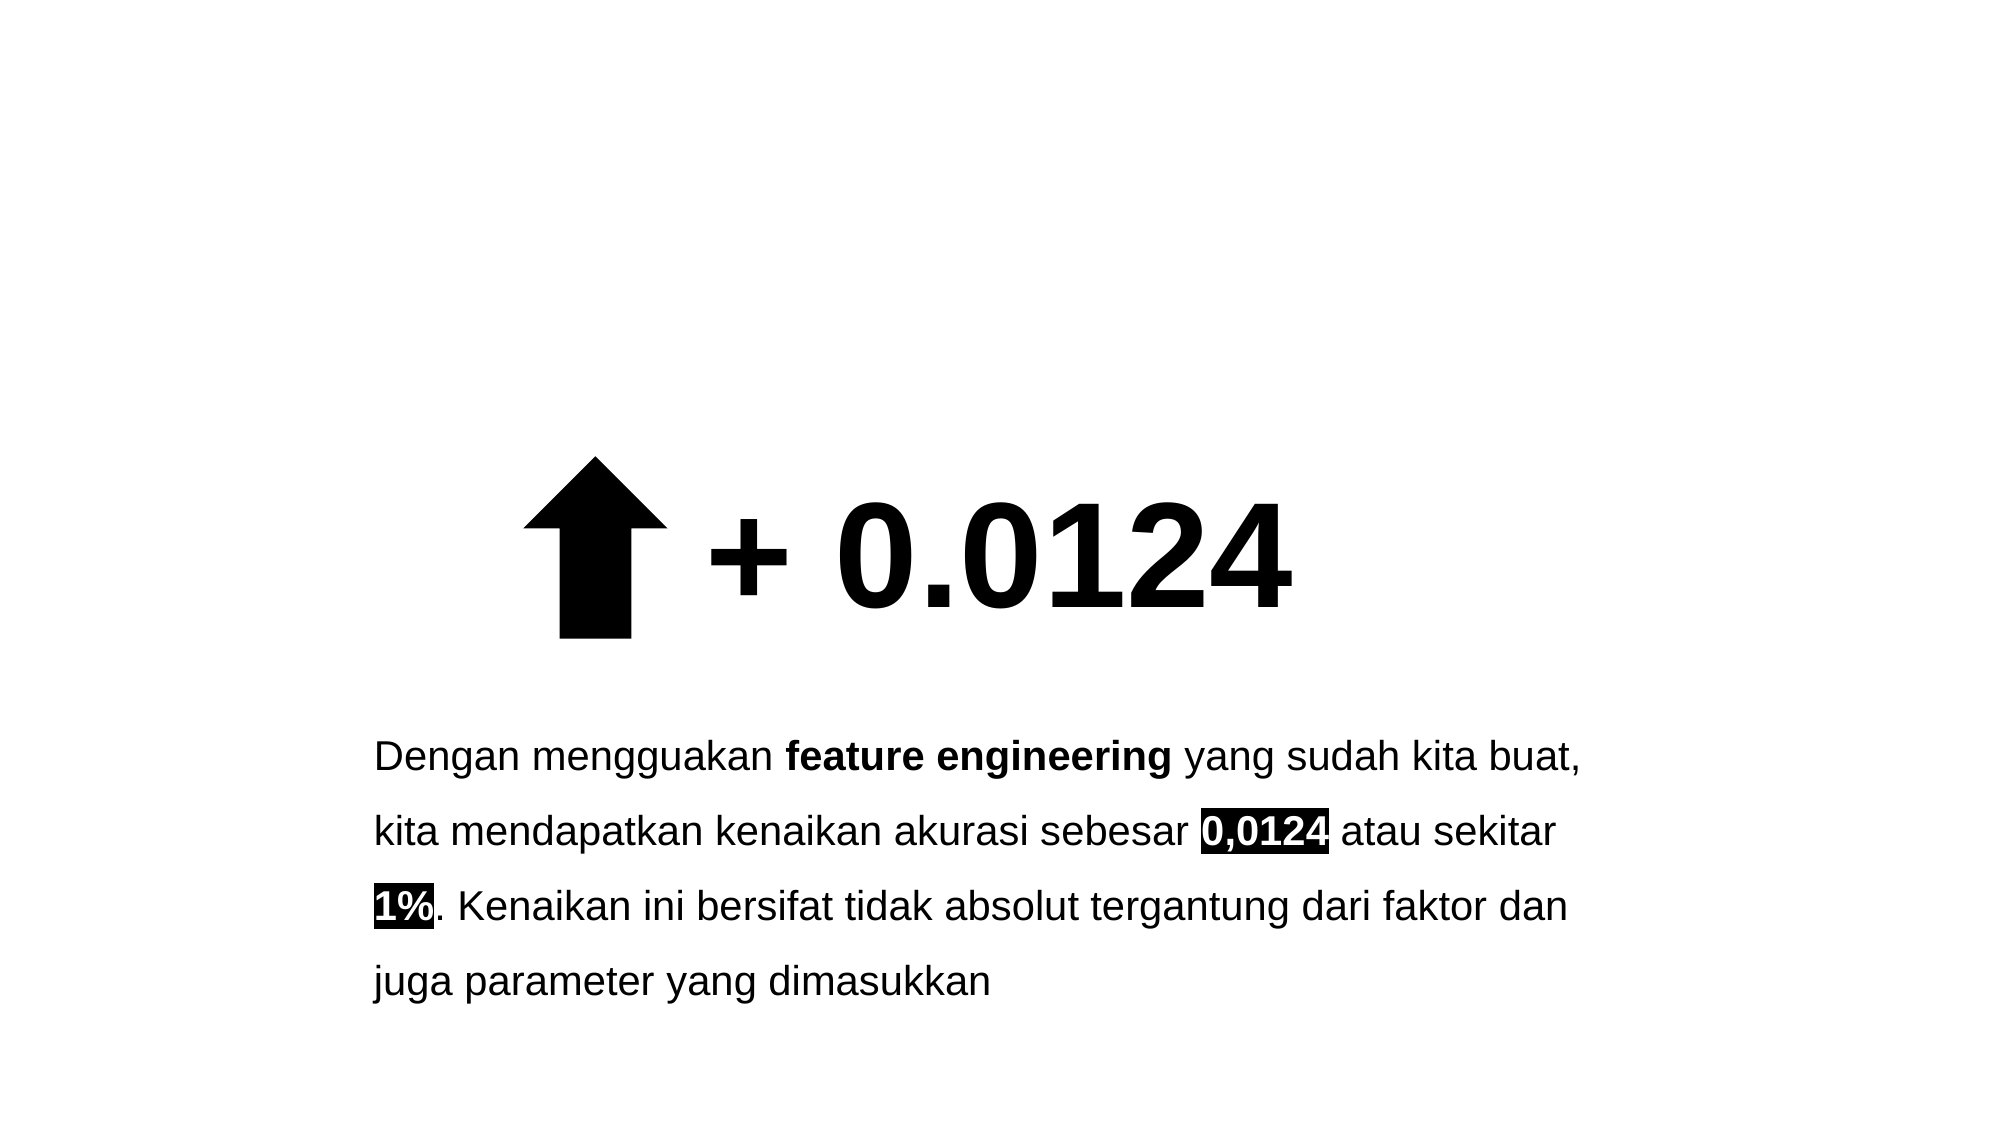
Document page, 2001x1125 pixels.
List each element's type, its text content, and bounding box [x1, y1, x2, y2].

text_box + 0.0124 [690, 449, 1310, 645]
text_box Dengan mengguakan feature engineering yang sudah kita buat, kita mendapatkan kenaikan akurasi sebesar 0,0124 atau sekitar 1%. Kenaikan ini bersifat tidak absolut tergantung dari faktor dan juga parameter yang dimasukkan [359, 696, 1641, 1012]
text_box [523, 456, 668, 639]
